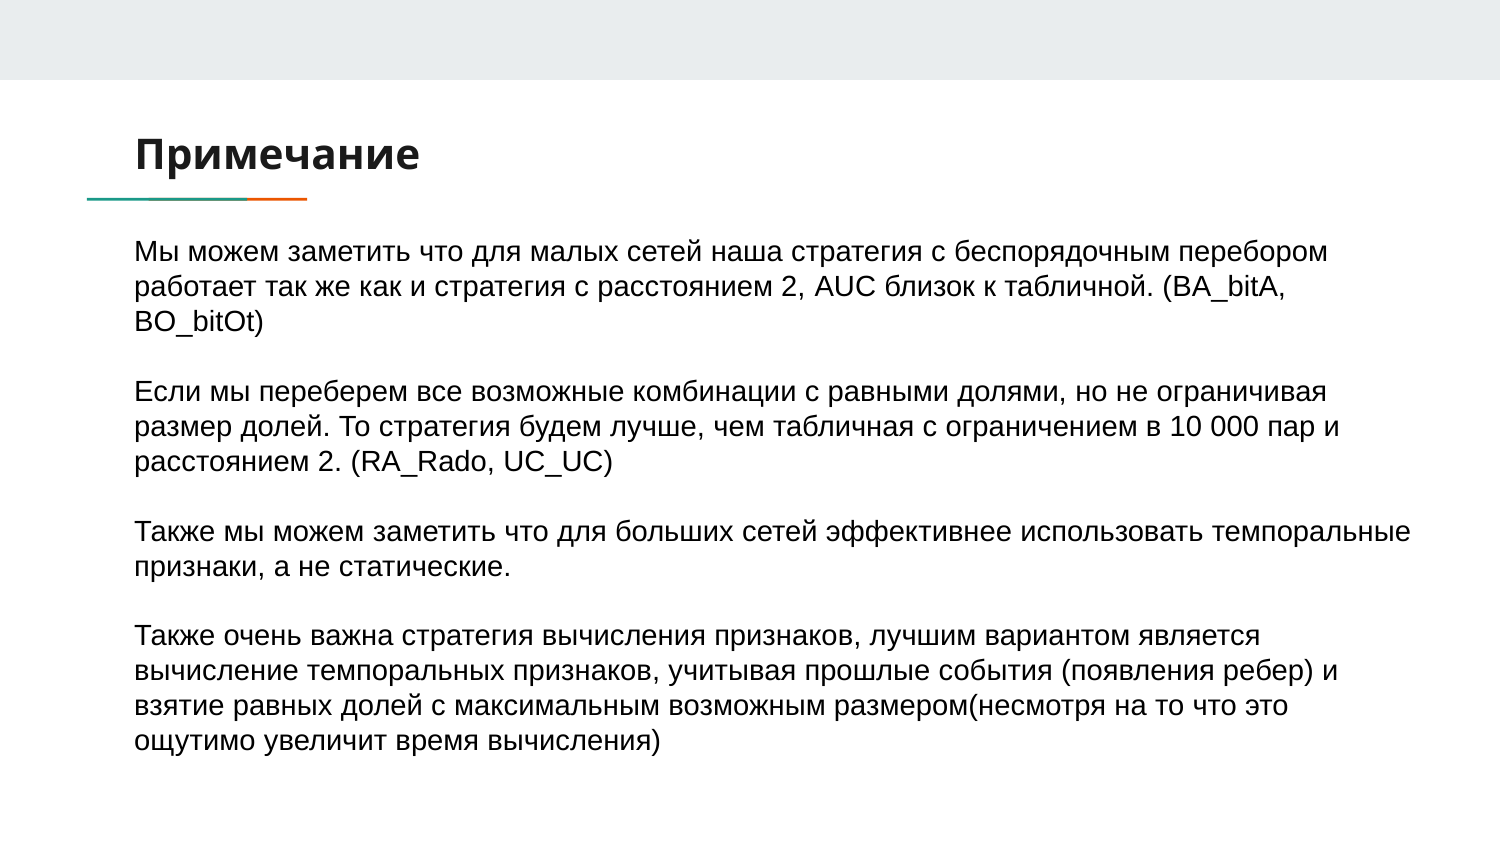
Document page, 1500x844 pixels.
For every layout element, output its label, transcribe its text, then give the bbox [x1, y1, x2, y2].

text_box Мы можем заметить что для малых сетей наша стратегия с беспорядочным перебором работает так же как и стратегия с расстоянием 2, AUC близок к табличной. (BA_bitA, BO_bitOt) Если мы переберем все возможные комбинации с равными долями, но не ограничивая размер долей. То стратегия будем лучше, чем табличная с ограничением в 10 000 пар и расстоянием 2. (RA_Rado, UC_UC) Также мы можем заметить что для больших сетей эффективнее использовать темпоральные признаки, а не статические. Также очень важна стратегия вычисления признаков, лучшим вариантом является вычисление темпоральных признаков, учитывая прошлые события (появления ребер) и взятие равных долей с максимальным возможным размером(несмотря на то что это ощутимо увеличит время вычисления) [119, 224, 1433, 844]
title Примечание [119, 109, 1381, 197]
